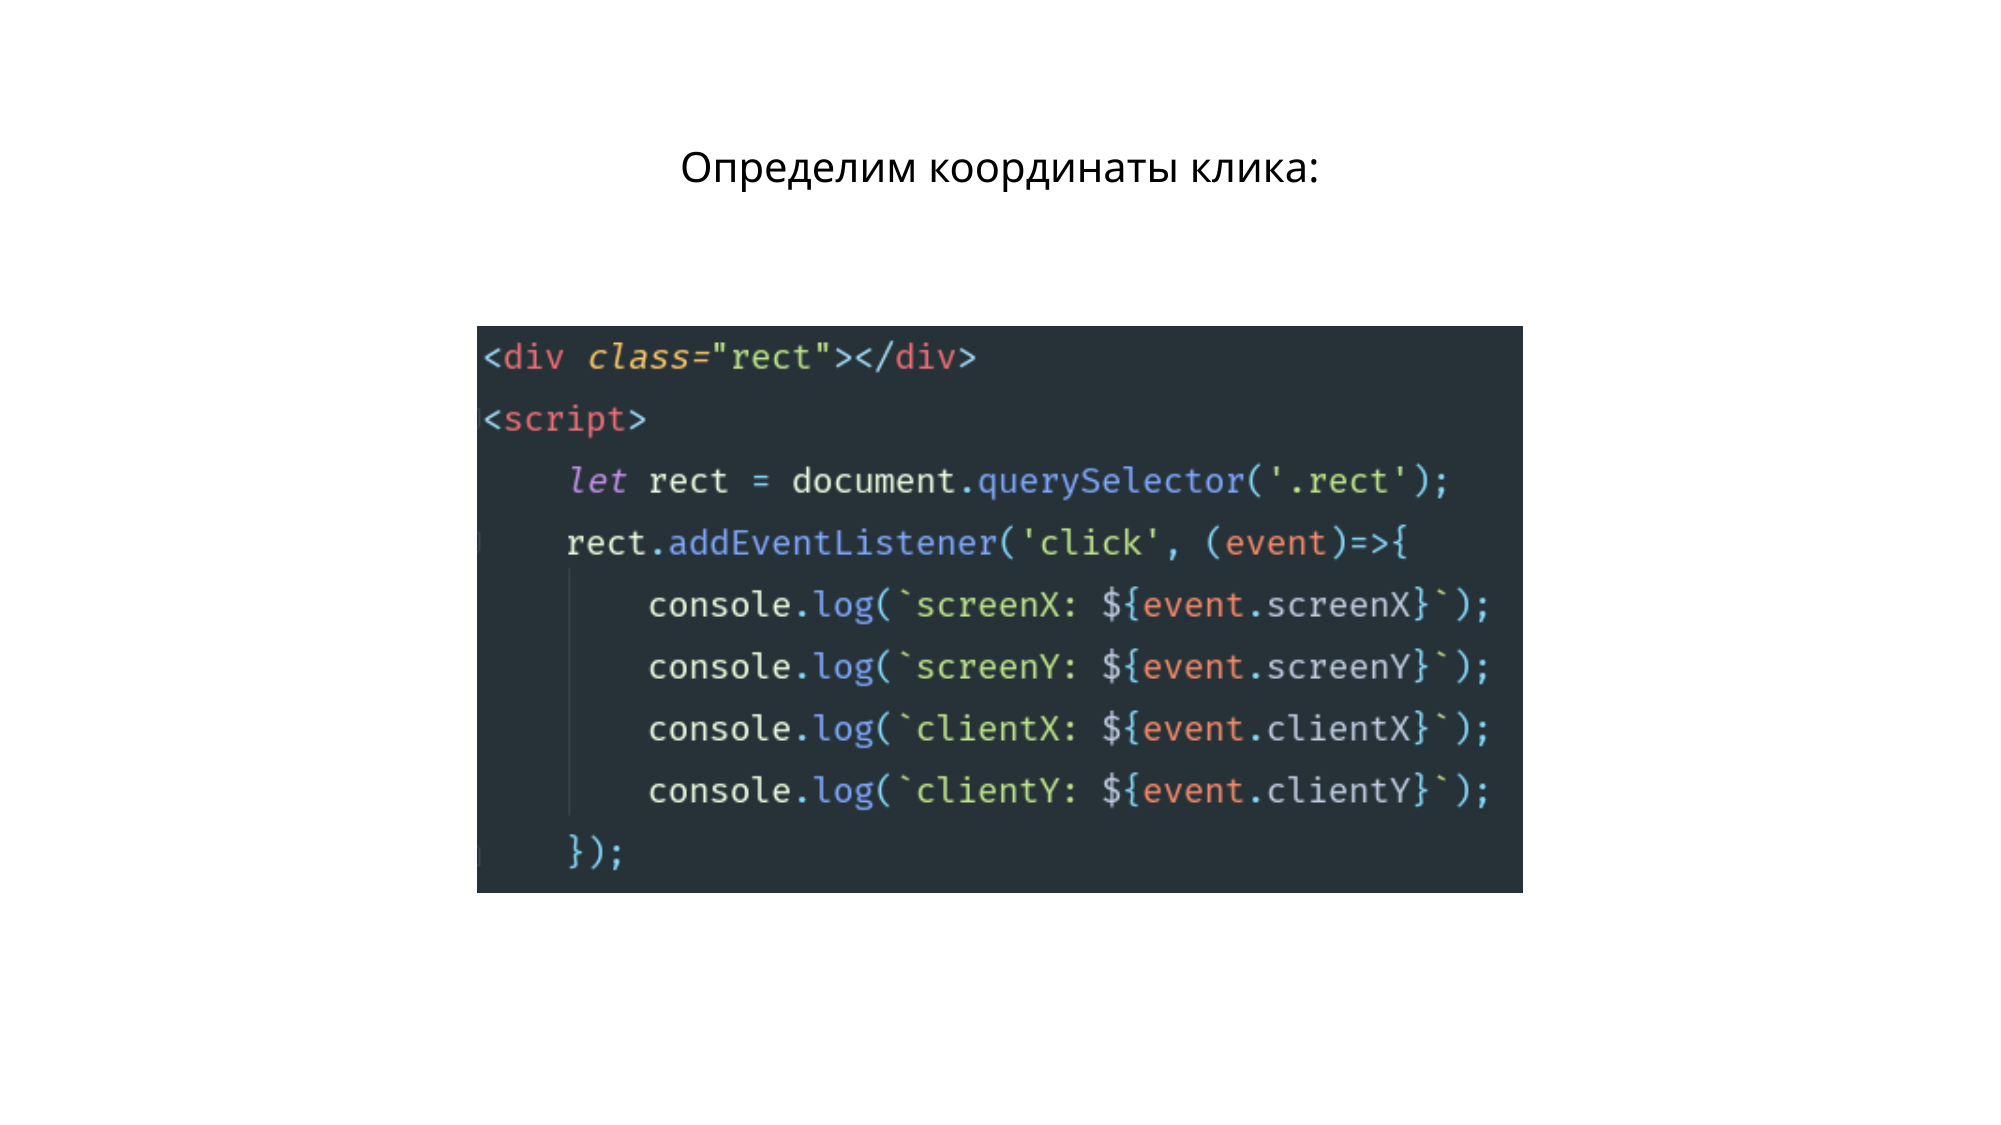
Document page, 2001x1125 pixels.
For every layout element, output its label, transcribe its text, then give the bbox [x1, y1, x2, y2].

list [477, 326, 1523, 893]
title Определим координаты клика: [137, 59, 1863, 278]
